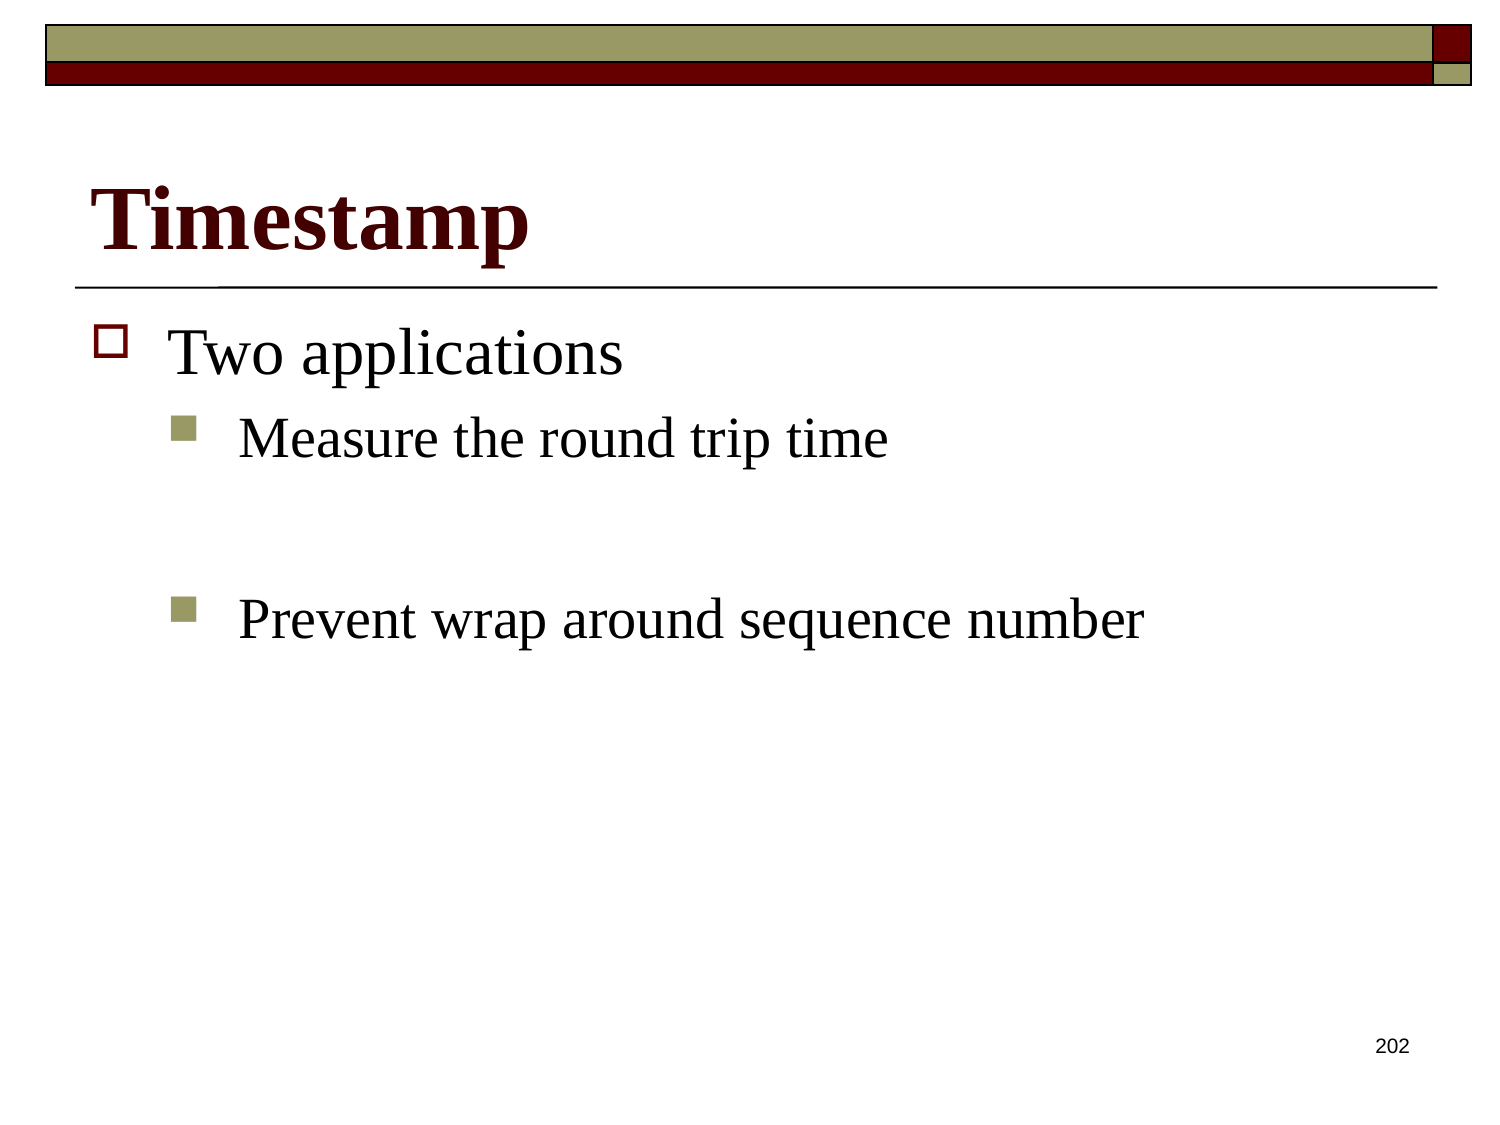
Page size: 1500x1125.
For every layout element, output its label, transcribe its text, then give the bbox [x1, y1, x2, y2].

title Timestamp [74, 87, 1426, 276]
list Two applications Measure the round trip time Prevent wrap around sequence number [74, 299, 1439, 1006]
slide_number 202 [1112, 1024, 1426, 1101]
